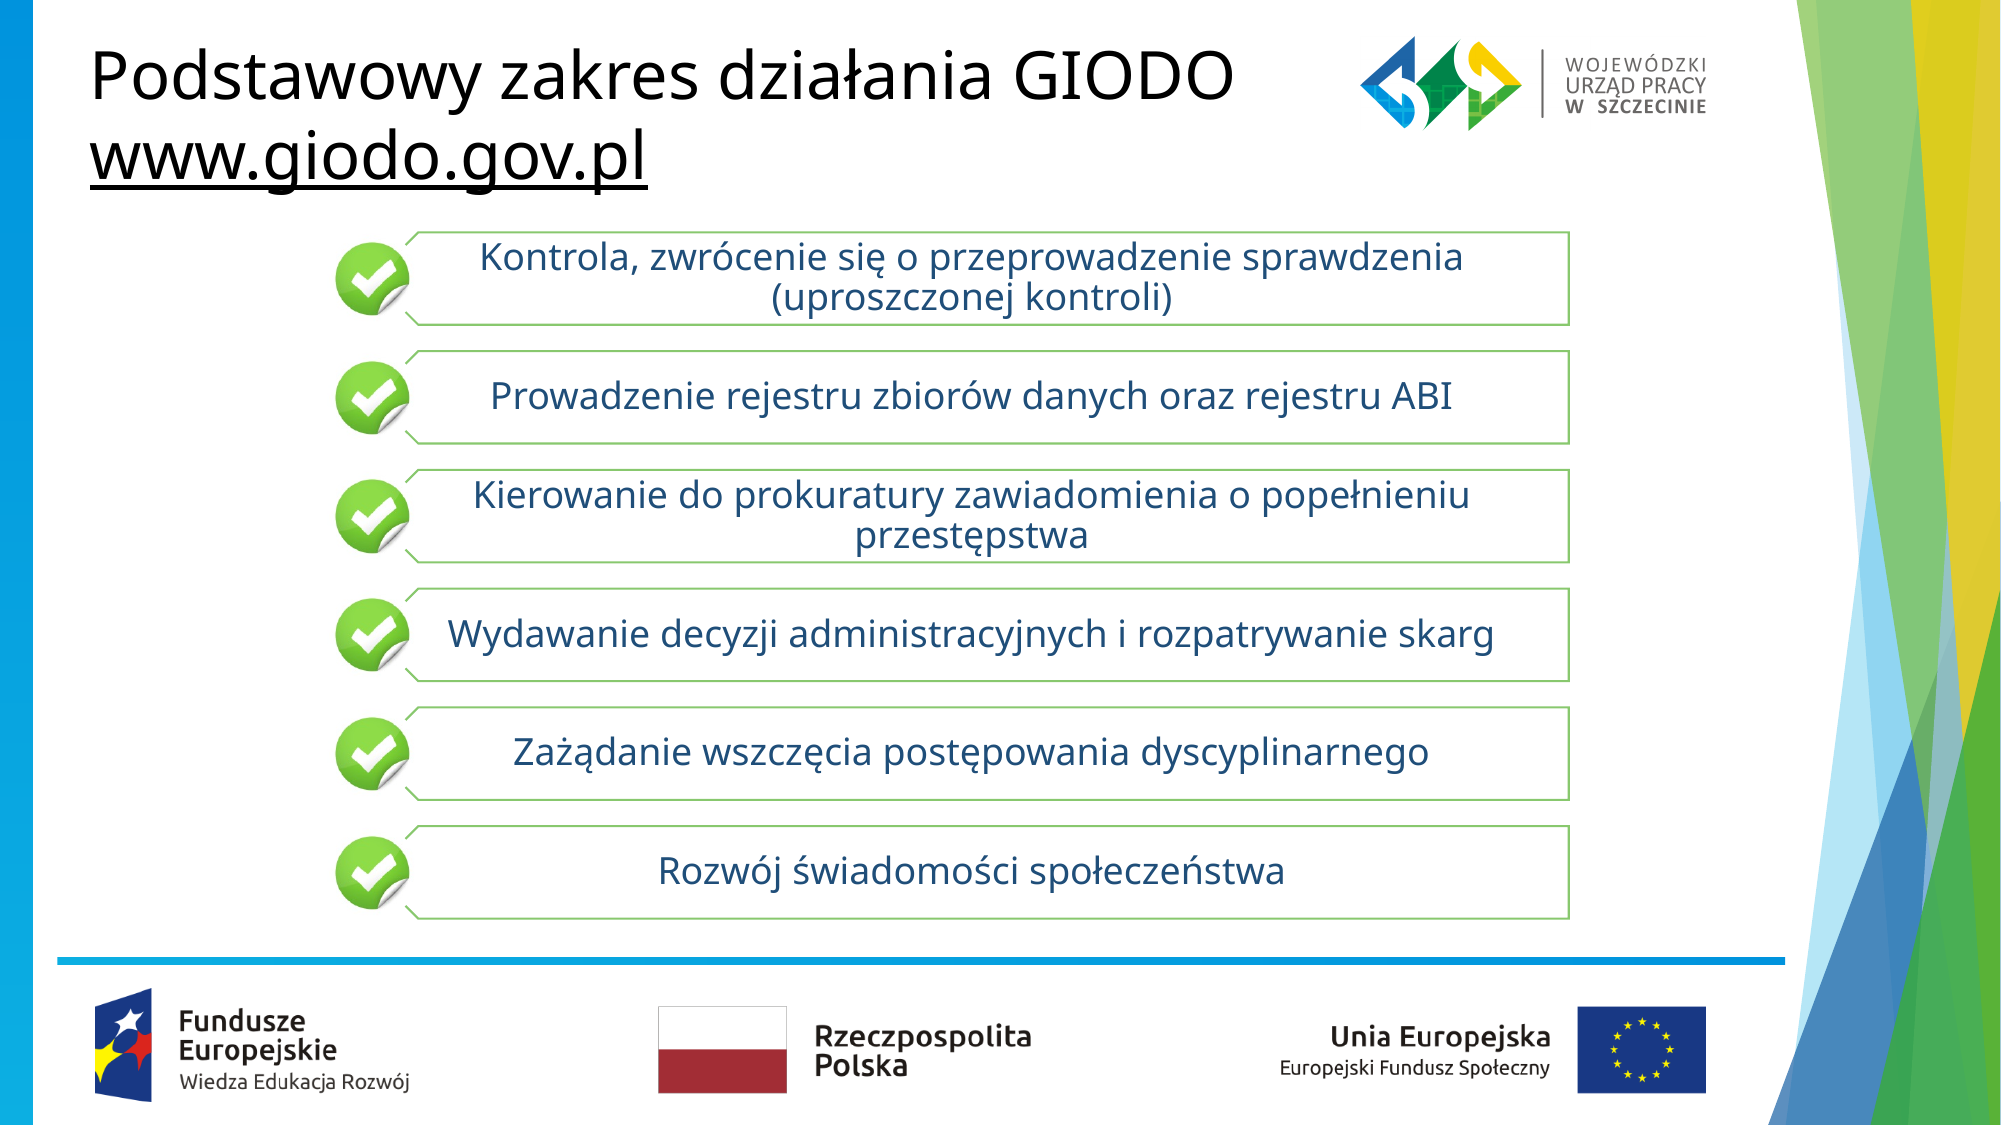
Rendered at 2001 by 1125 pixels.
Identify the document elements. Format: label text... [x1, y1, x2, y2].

text_box Podstawowy zakres działania GIODO www.giodo.gov.pl [75, 19, 1418, 207]
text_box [47, 231, 1848, 919]
picture [95, 988, 1706, 1102]
picture [1418, 36, 1706, 131]
